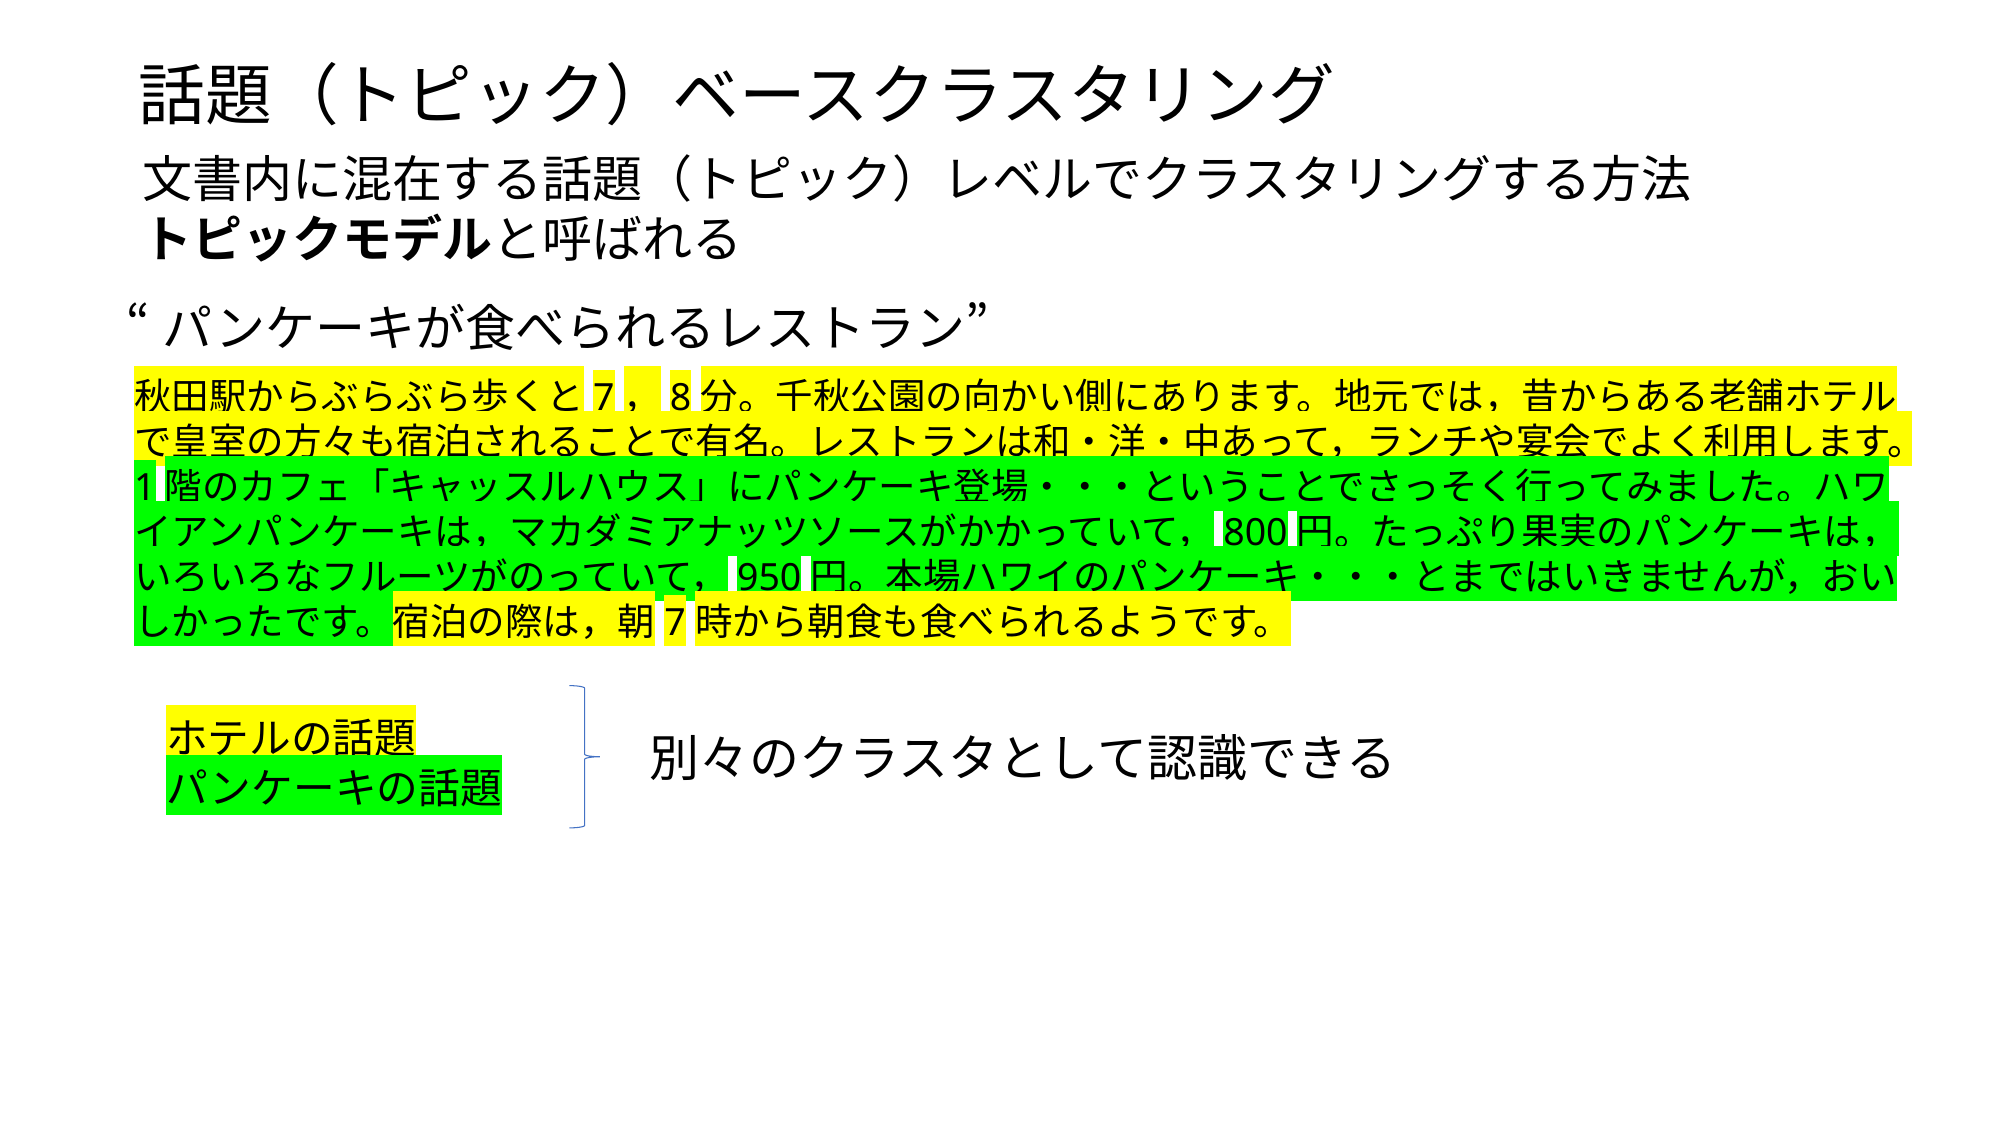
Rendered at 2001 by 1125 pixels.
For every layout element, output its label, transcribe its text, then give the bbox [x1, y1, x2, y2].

text_box 文書内に混在する話題（トピック）レベルでクラスタリングする方法 トピックモデルと呼ばれる [127, 139, 1707, 275]
text_box 秋田駅からぶらぶら歩くと7，8分。千秋公園の向かい側にあります。地元では，昔からある老舗ホテルで皇室の方々も宿泊されることで有名。レストランは和・洋・中あって，ランチや宴会でよく利用します。1階のカフェ「キャッスルハウス」にパンケーキ登場・・・ということでさっそく行ってみました。ハワイアンパンケーキは，マカダミアナッツソースがかかっていて，800円。たっぷり果実のパンケーキは，いろいろなフルーツがのっていて，950円。本場ハワイのパンケーキ・・・とまではいきませんが，おいしかったです。宿泊の際は，朝7時から朝食も食べられるようです。 [119, 365, 1927, 650]
text_box 話題（トピック）ベースクラスタリング [123, 45, 1351, 140]
text_box ホテルの話題 パンケーキの話題 [151, 704, 518, 819]
text_box “パンケーキが食べられるレストラン” [112, 289, 1004, 365]
text_box 別々のクラスタとして認識できる [635, 718, 1412, 794]
text_box [569, 685, 600, 829]
